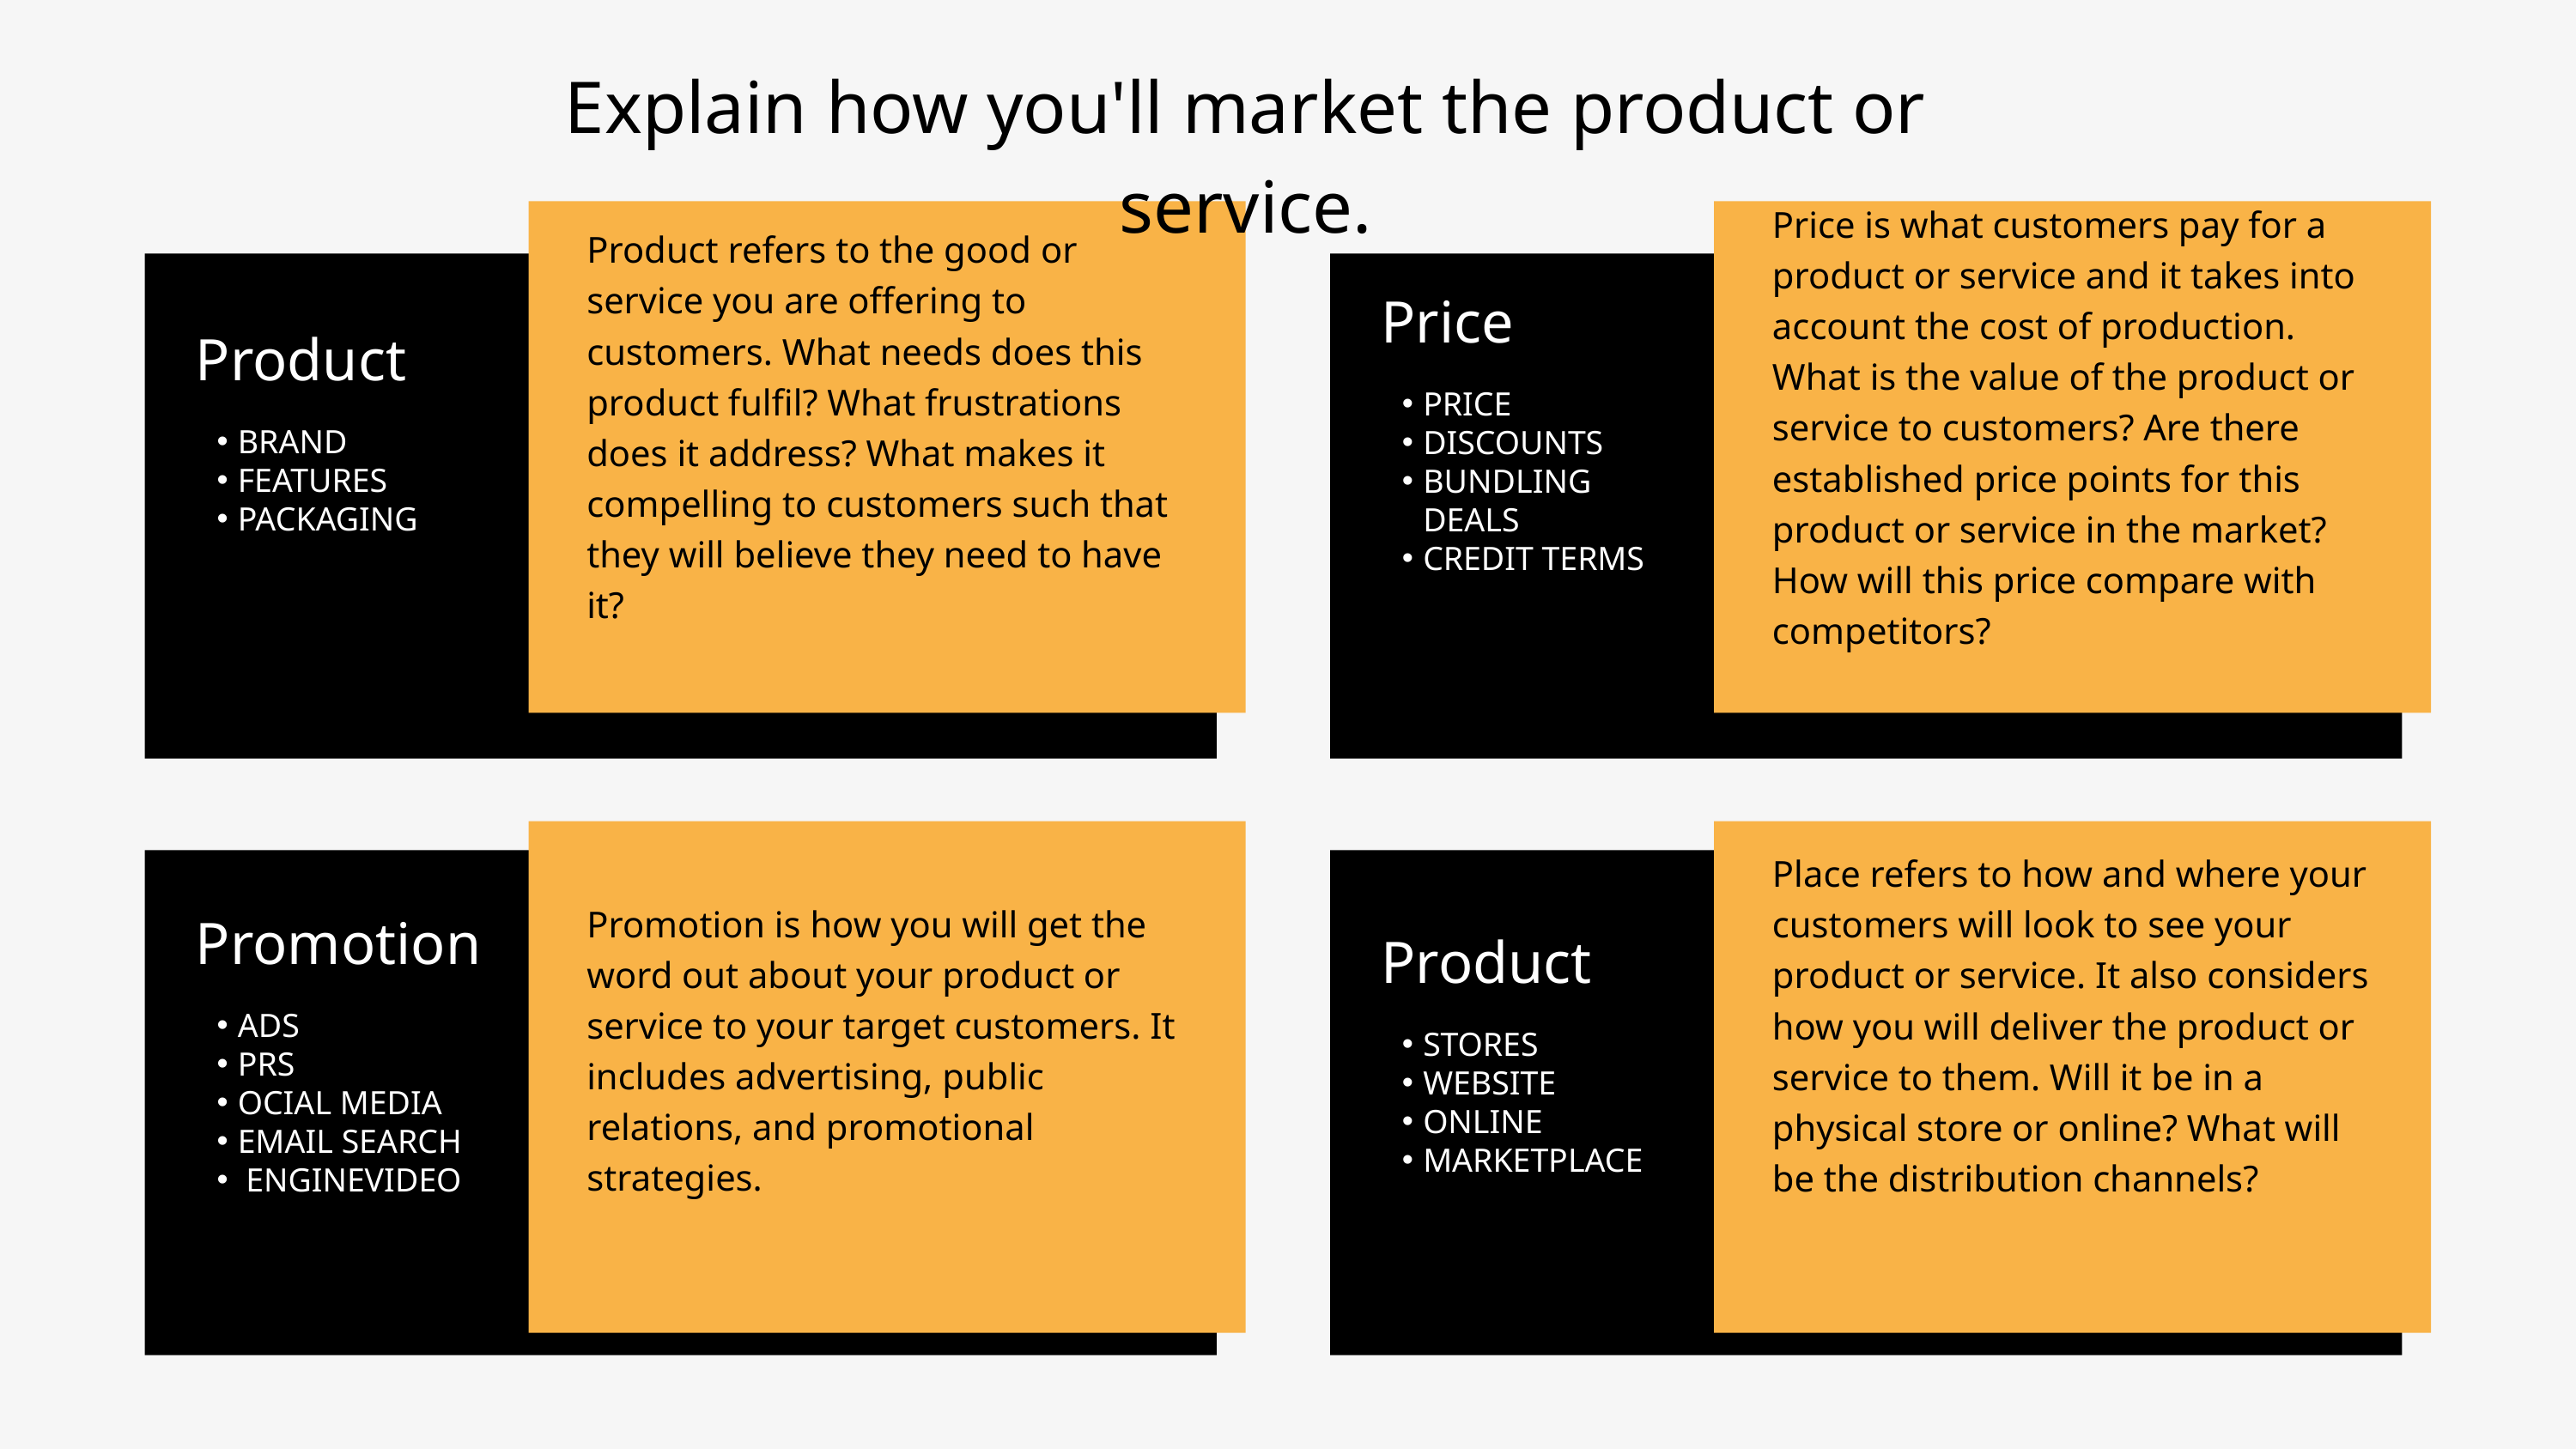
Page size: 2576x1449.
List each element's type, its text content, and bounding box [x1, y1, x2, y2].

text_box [195, 908, 486, 1194]
text_box Explain how you'll market the product or service. [463, 47, 2029, 248]
text_box [1330, 253, 2403, 759]
text_box [528, 248, 1246, 713]
text_box [1714, 201, 2432, 713]
text_box [144, 850, 1217, 1355]
text_box [528, 821, 1246, 1333]
text_box Promotion is how you will get the word out about your product or service to your target customers. It includes advertising, public relations, and promotional strategies. [586, 894, 1188, 1199]
text_box [144, 253, 1217, 759]
text_box [1330, 850, 2403, 1355]
text_box Place refers to how and where your customers will look to see your product or service. It also considers how you will deliver the product or service to them. Will it be in a physical store or online? What will be the distribution channels? [1771, 843, 2373, 1199]
text_box Price is what customers pay for a product or service and it takes into account the cost of production. What is the value of the product or service to customers? Are there established price points for this product or service in the market? How will this price compare with competitors? [1771, 194, 2373, 652]
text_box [1381, 927, 1672, 1175]
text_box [1381, 286, 1672, 573]
text_box Product refers to the good or service you are offering to customers. What needs does this product fulfil? What frustrations does it address? What makes it compelling to customers such that they will believe they need to have it? [586, 248, 1188, 627]
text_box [195, 324, 486, 535]
text_box [1714, 821, 2432, 1333]
